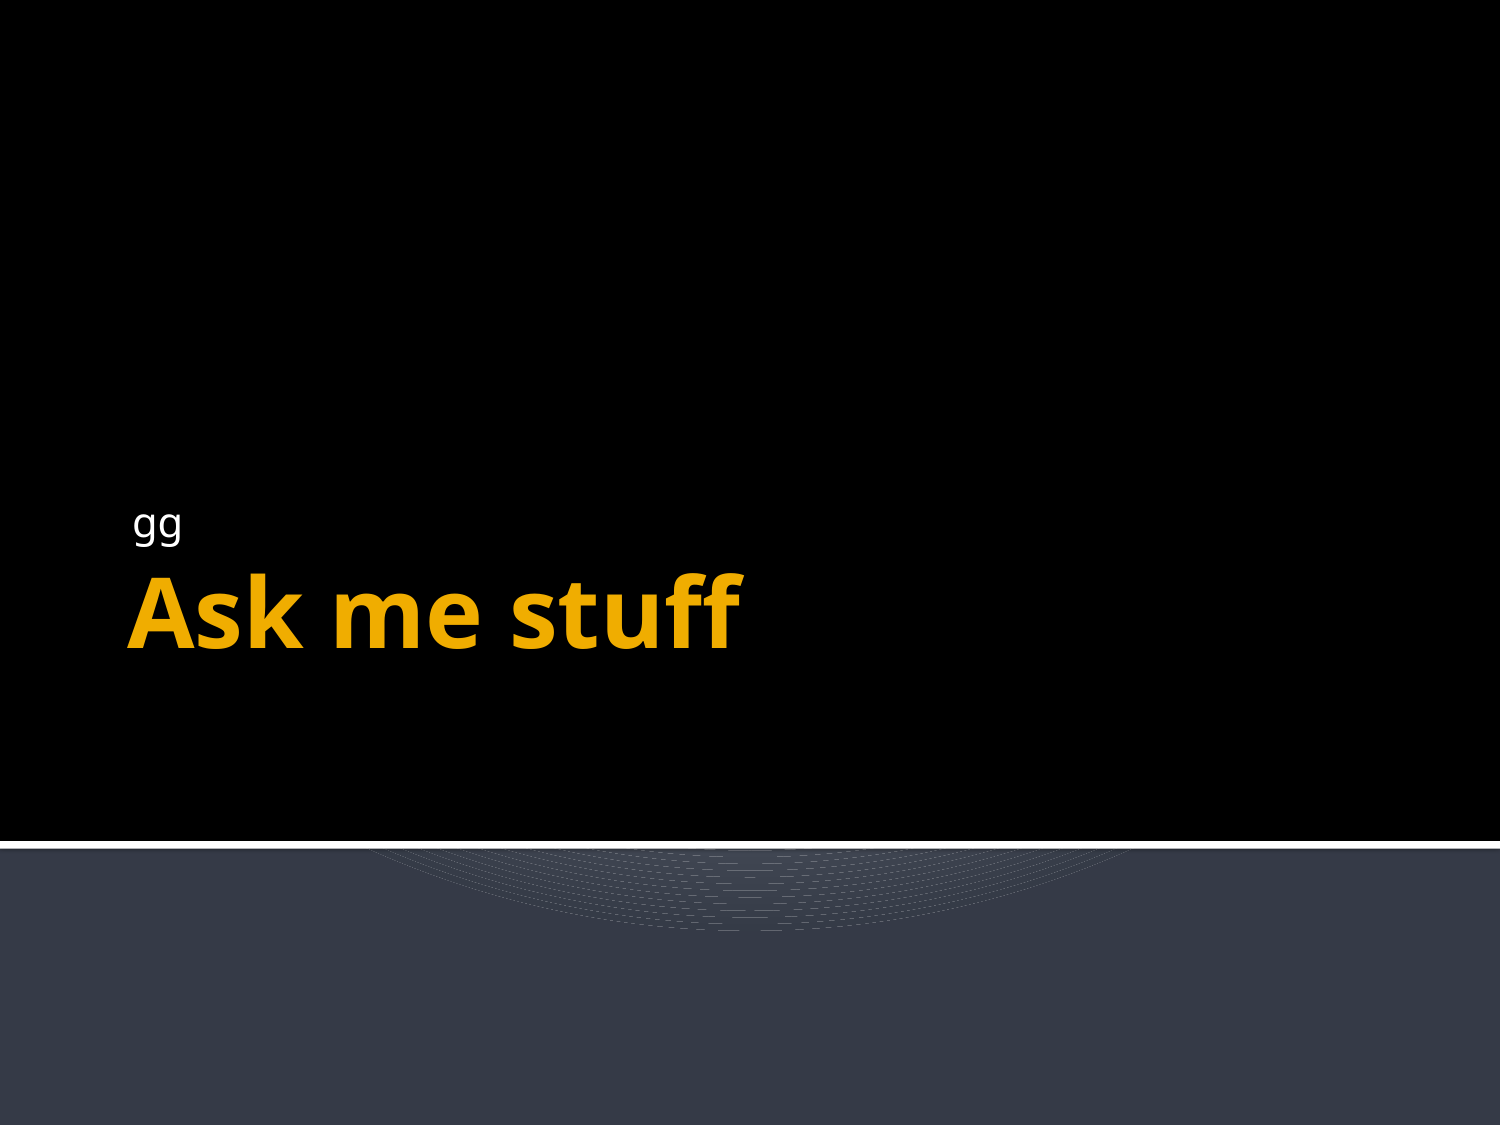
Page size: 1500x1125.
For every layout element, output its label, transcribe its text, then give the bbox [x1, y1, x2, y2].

title Ask me stuff [112, 550, 1438, 825]
subtitle gg [112, 299, 1438, 546]
